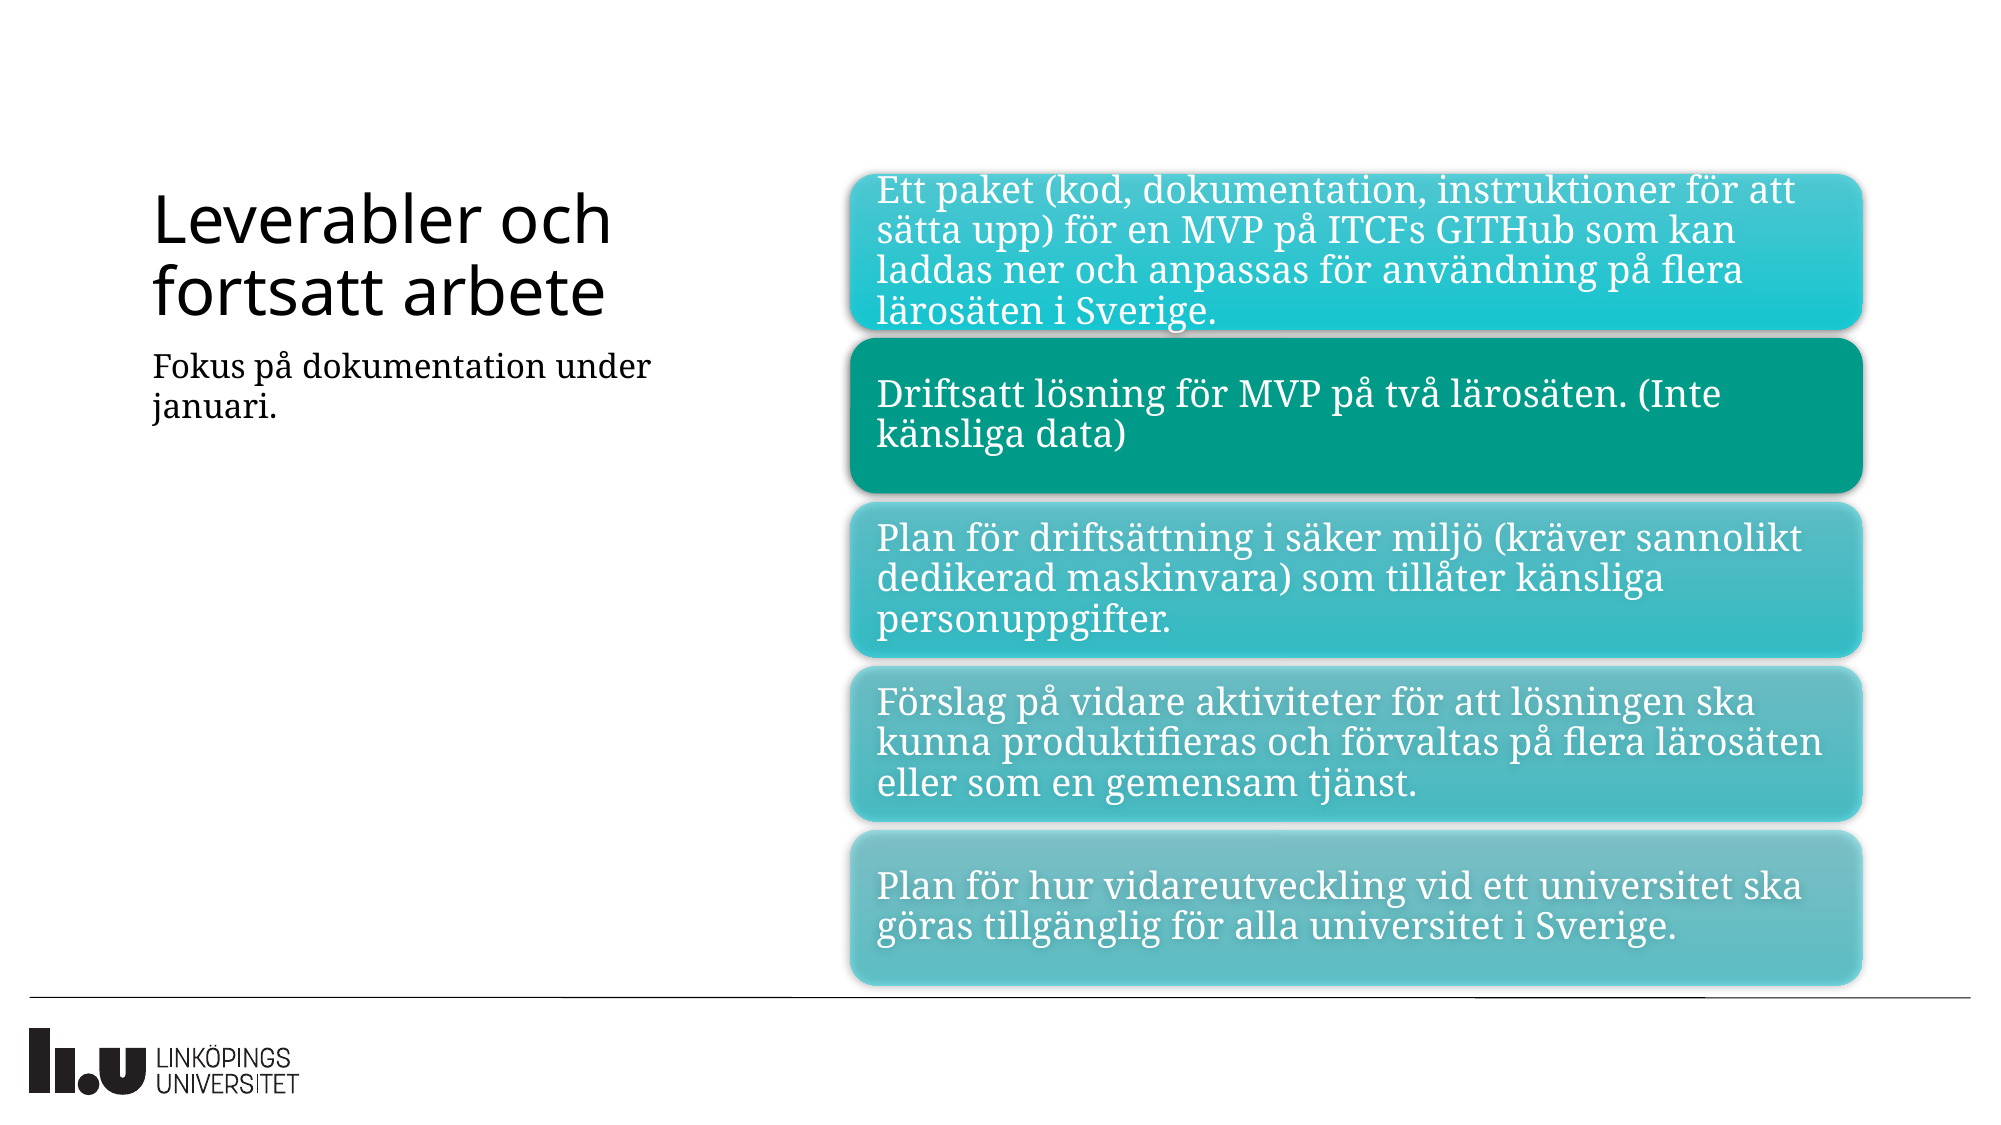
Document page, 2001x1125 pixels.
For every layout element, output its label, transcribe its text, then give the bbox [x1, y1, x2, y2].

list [850, 161, 1863, 998]
title Leverabler och fortsatt arbete [137, 75, 783, 337]
list Fokus på dokumentation under januari. [137, 337, 783, 998]
